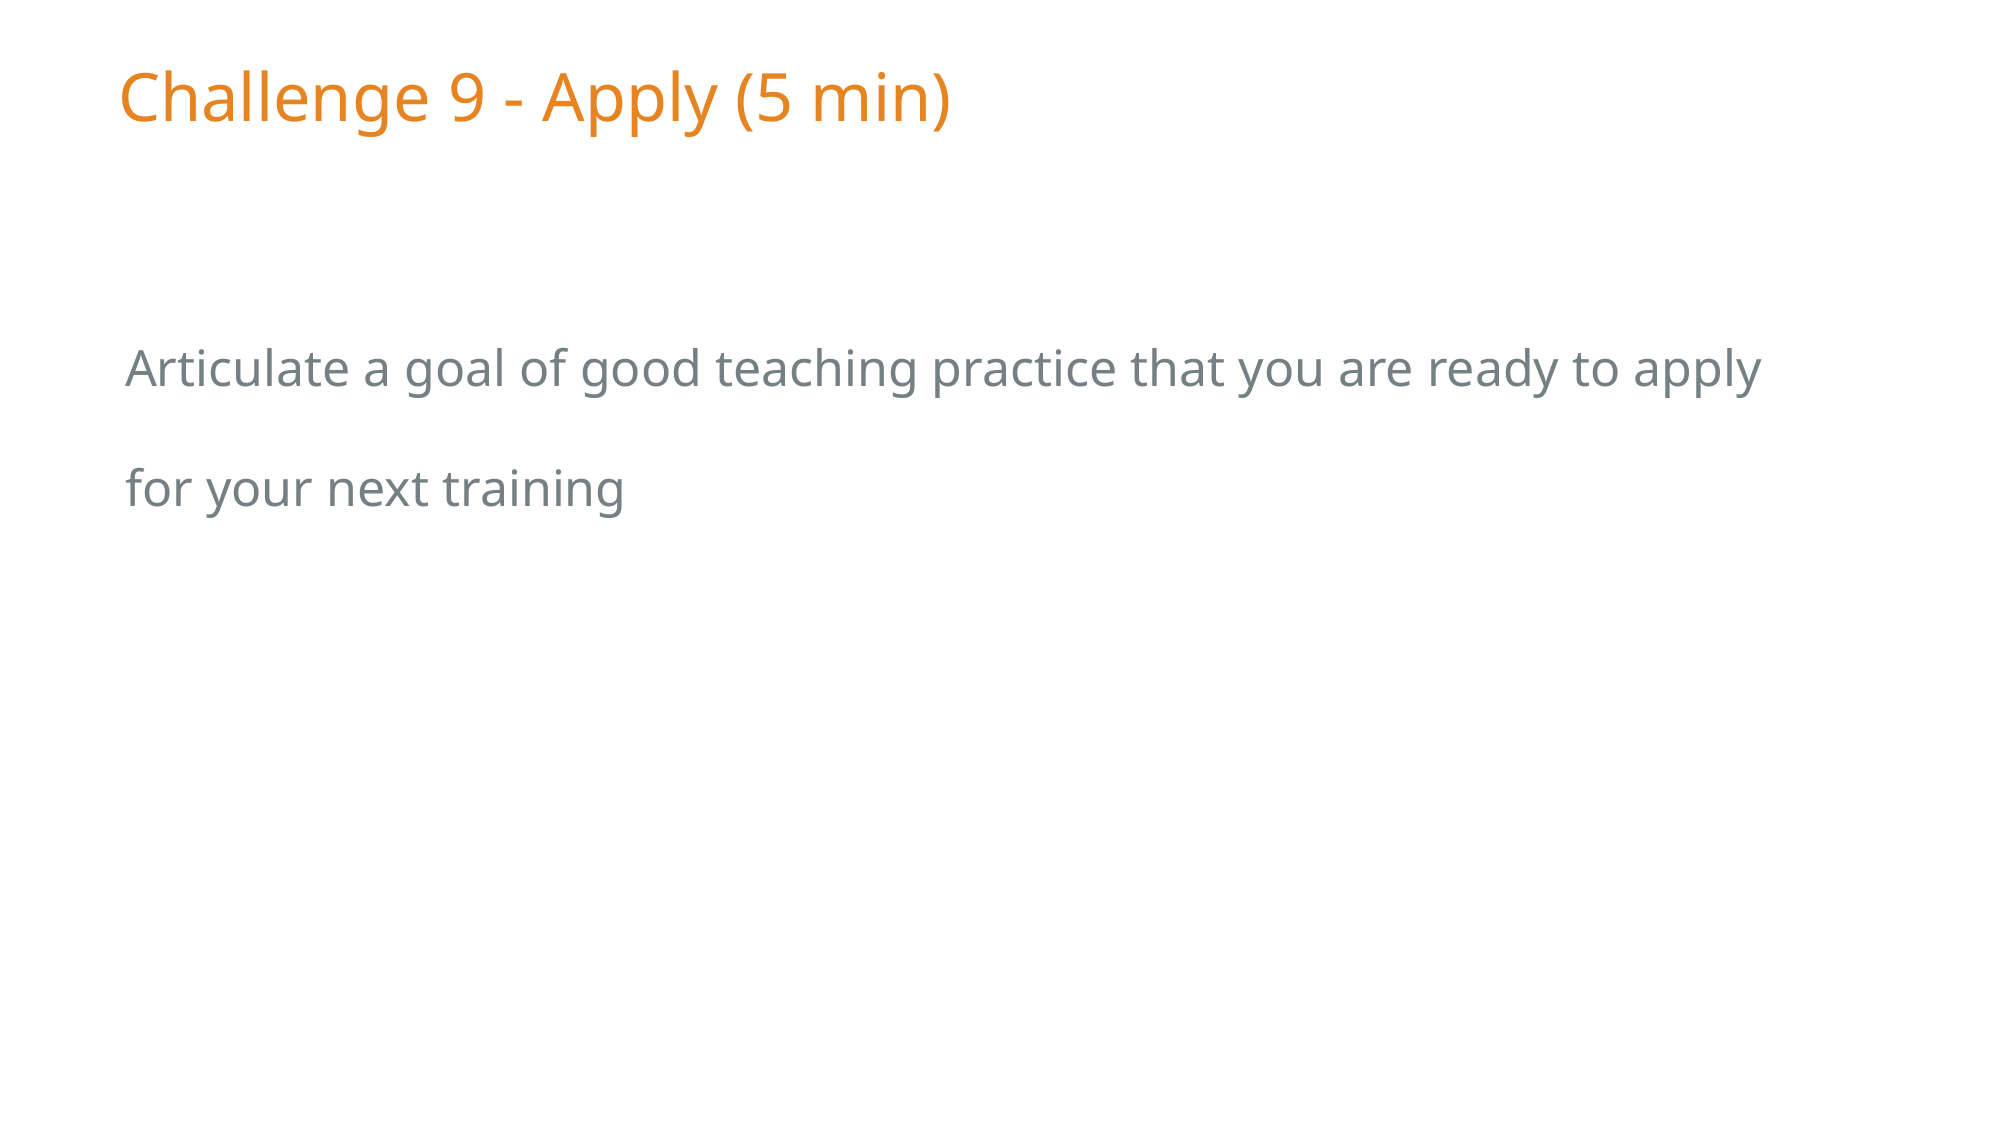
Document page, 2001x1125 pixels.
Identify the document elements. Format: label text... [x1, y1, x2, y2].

title Challenge 9 - Apply (5 min) [118, 54, 1902, 138]
list Articulate a goal of good teaching practice that you are ready to apply for your next training [50, 276, 1834, 991]
